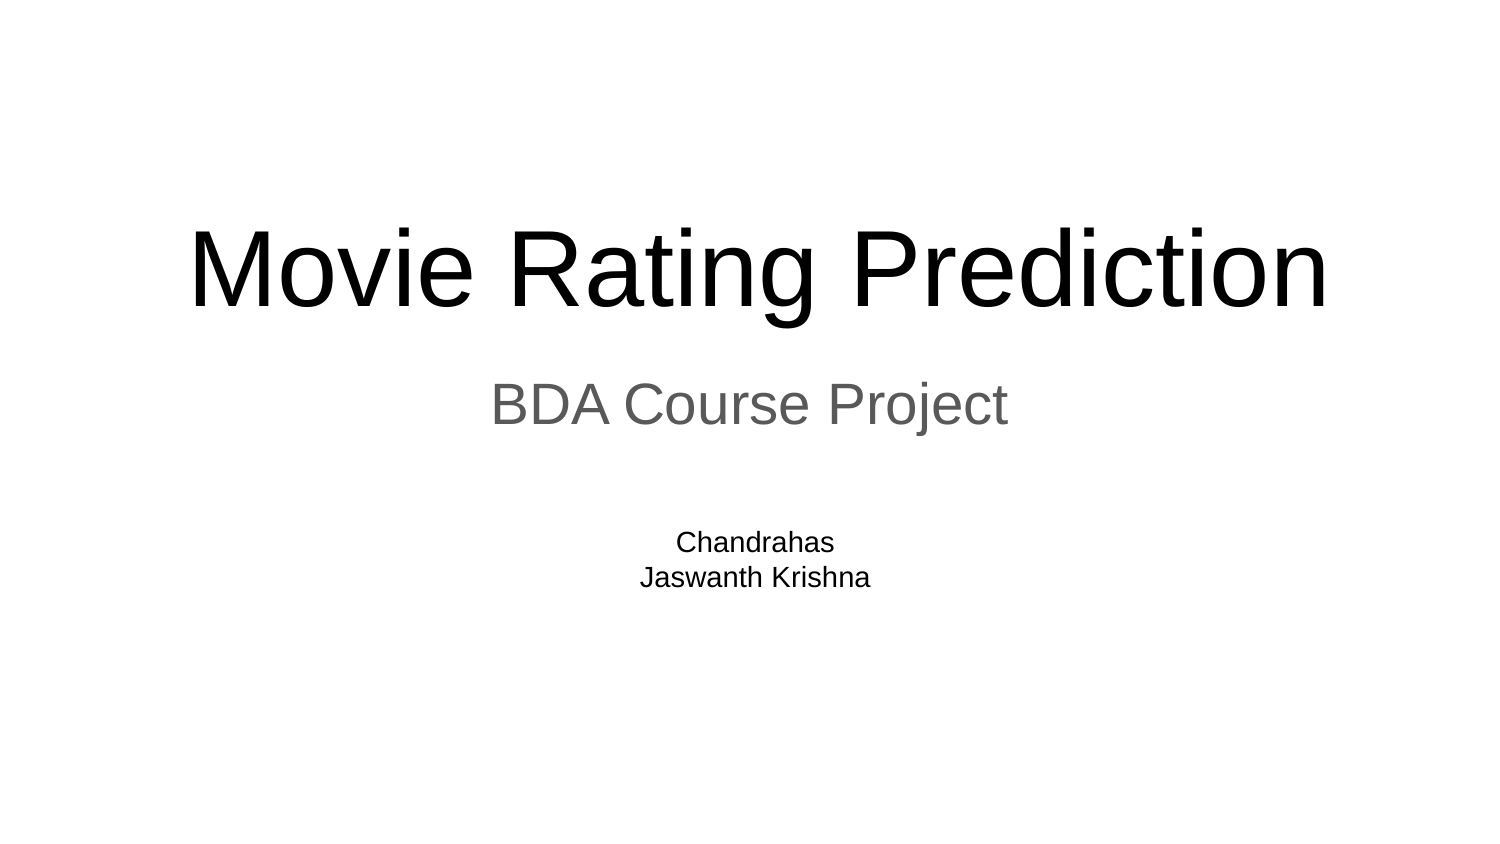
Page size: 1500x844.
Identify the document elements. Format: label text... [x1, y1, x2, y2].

subtitle BDA Course Project [51, 351, 1449, 482]
title Movie Rating Prediction [60, 133, 1459, 343]
text_box Chandrahas Jaswanth Krishna [502, 472, 1009, 658]
